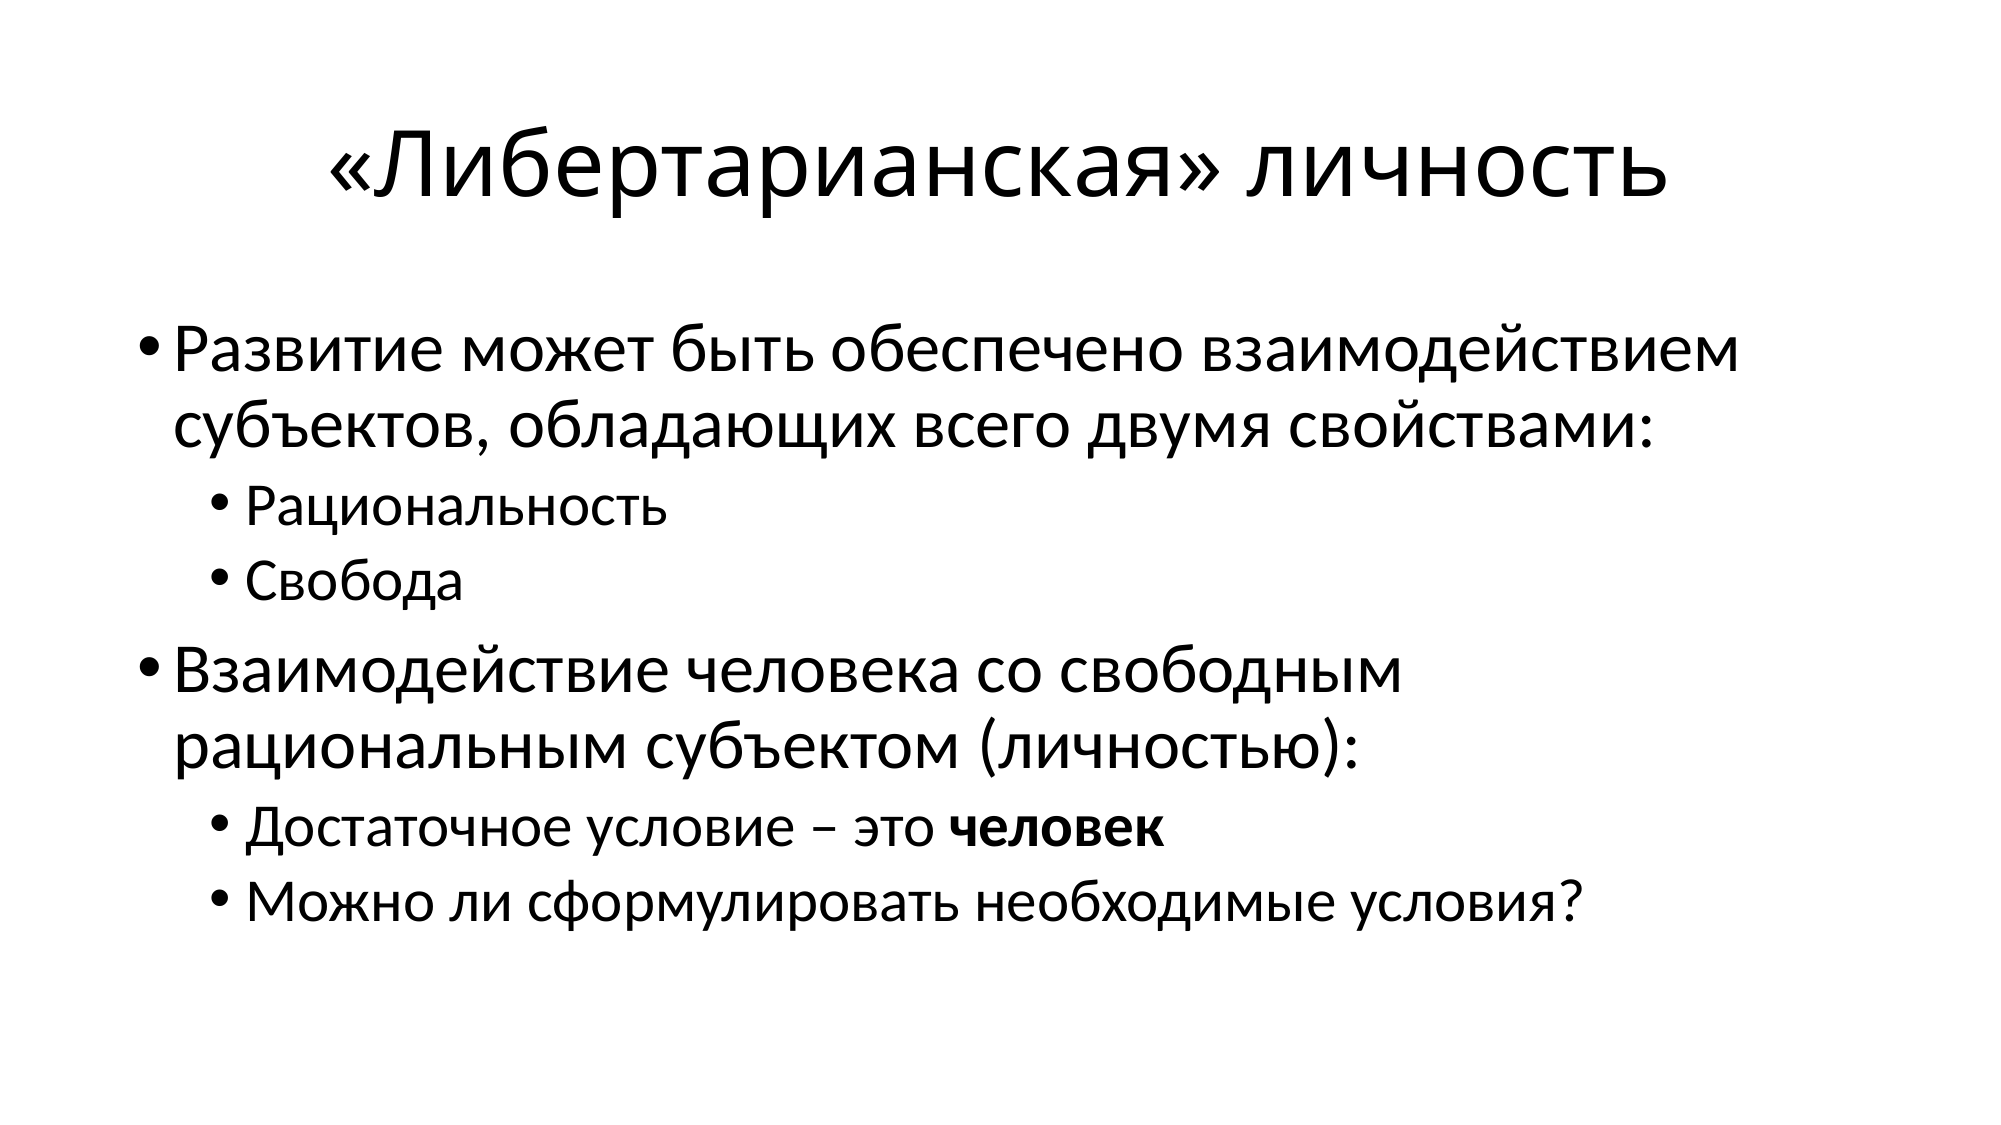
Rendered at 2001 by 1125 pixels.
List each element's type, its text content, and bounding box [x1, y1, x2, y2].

title «Либертарианская» личность [137, 58, 1863, 276]
list Развитие может быть обеспечено взаимодействием субъектов, обладающих всего двумя свойствами: Рациональность Свобода Взаимодействие человека со свободным рациональным субъектом (личностью): Достаточное условие – это человек Можно ли сформулировать необходимые условия? [122, 303, 1847, 946]
